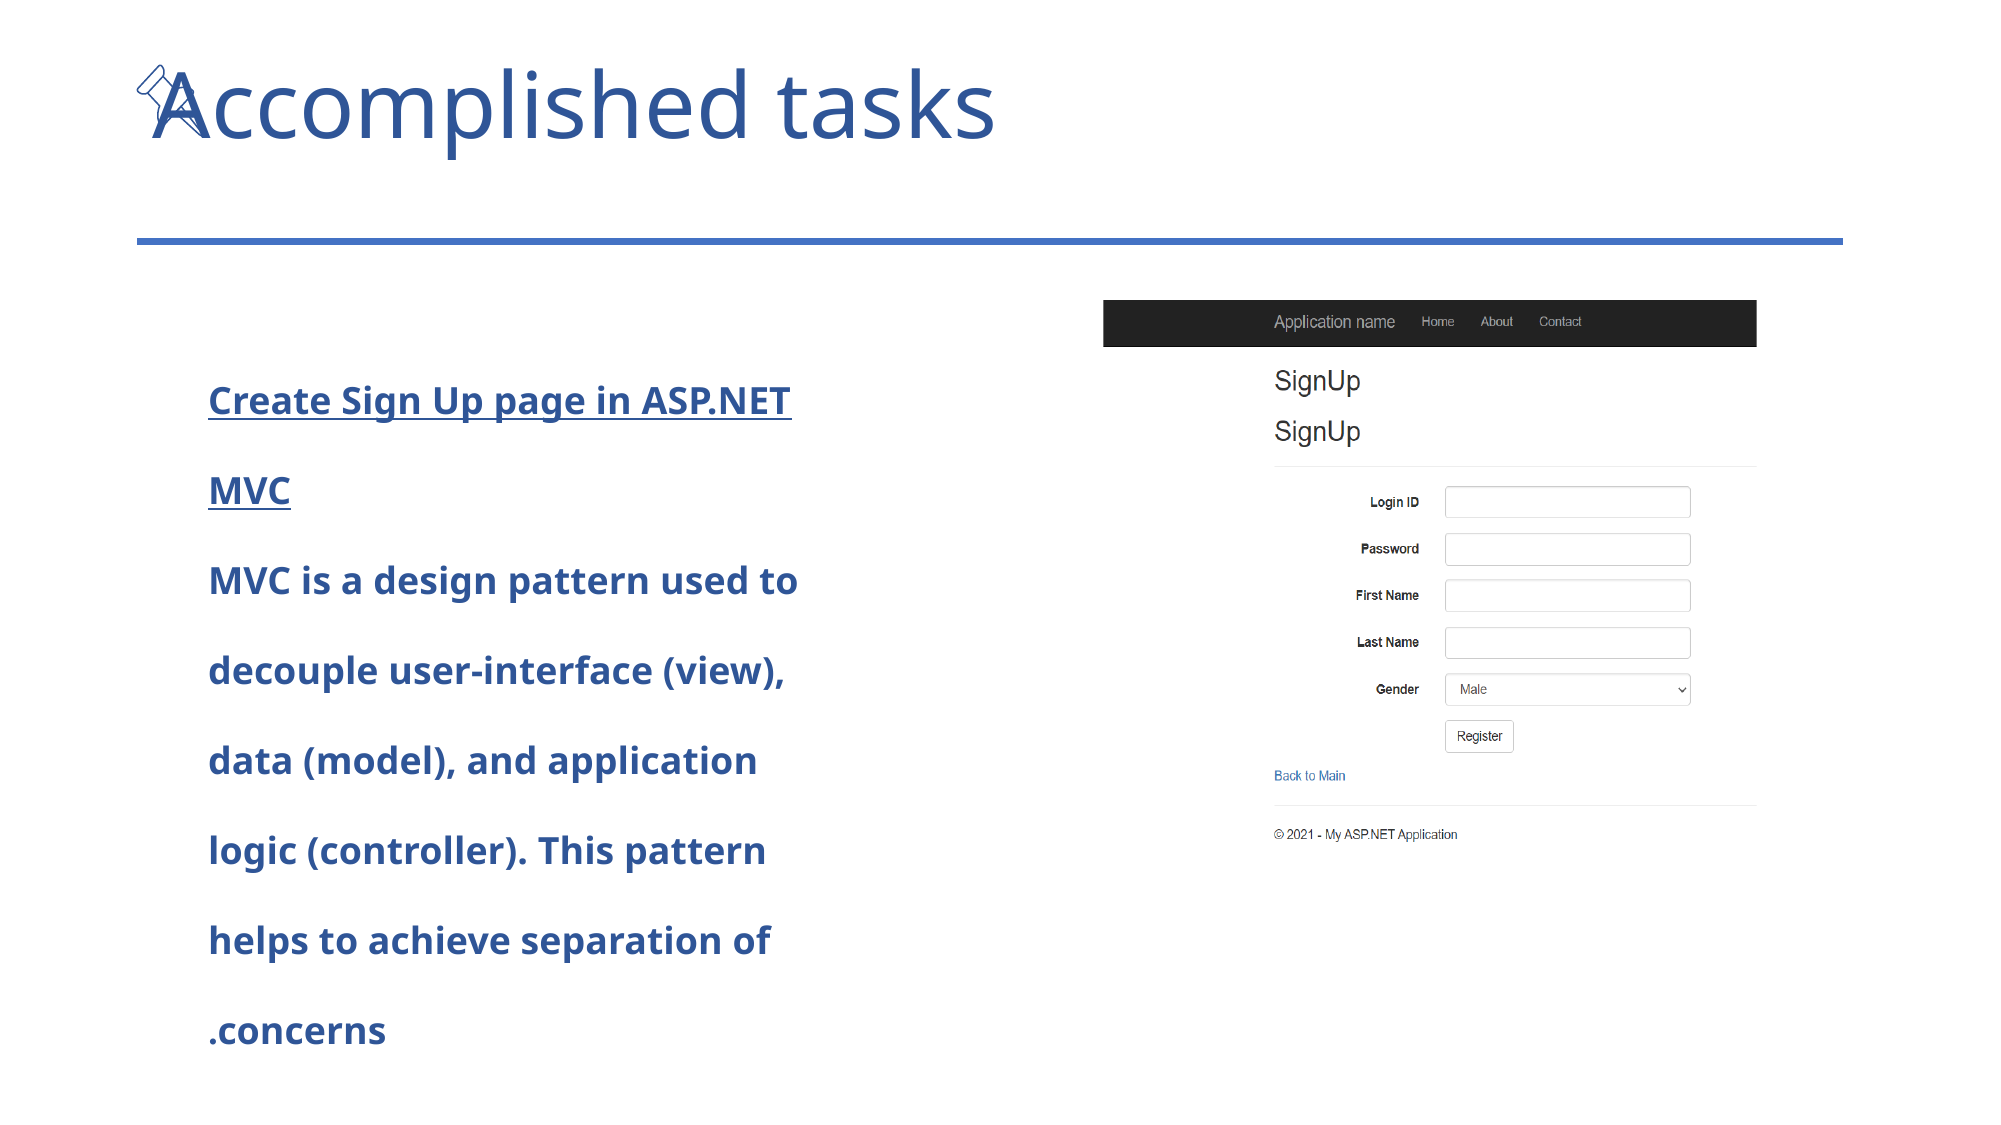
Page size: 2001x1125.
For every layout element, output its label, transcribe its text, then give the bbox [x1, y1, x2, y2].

text_box [1102, 300, 1758, 898]
title Accomplished tasks [137, 0, 1863, 218]
text_box Create Sign Up page in ASP.NET MVC MVC is a design pattern used to decouple user-interface (view), data (model), and application logic (controller). This pattern helps to achieve separation of concerns. [193, 324, 847, 1105]
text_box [134, 67, 207, 135]
